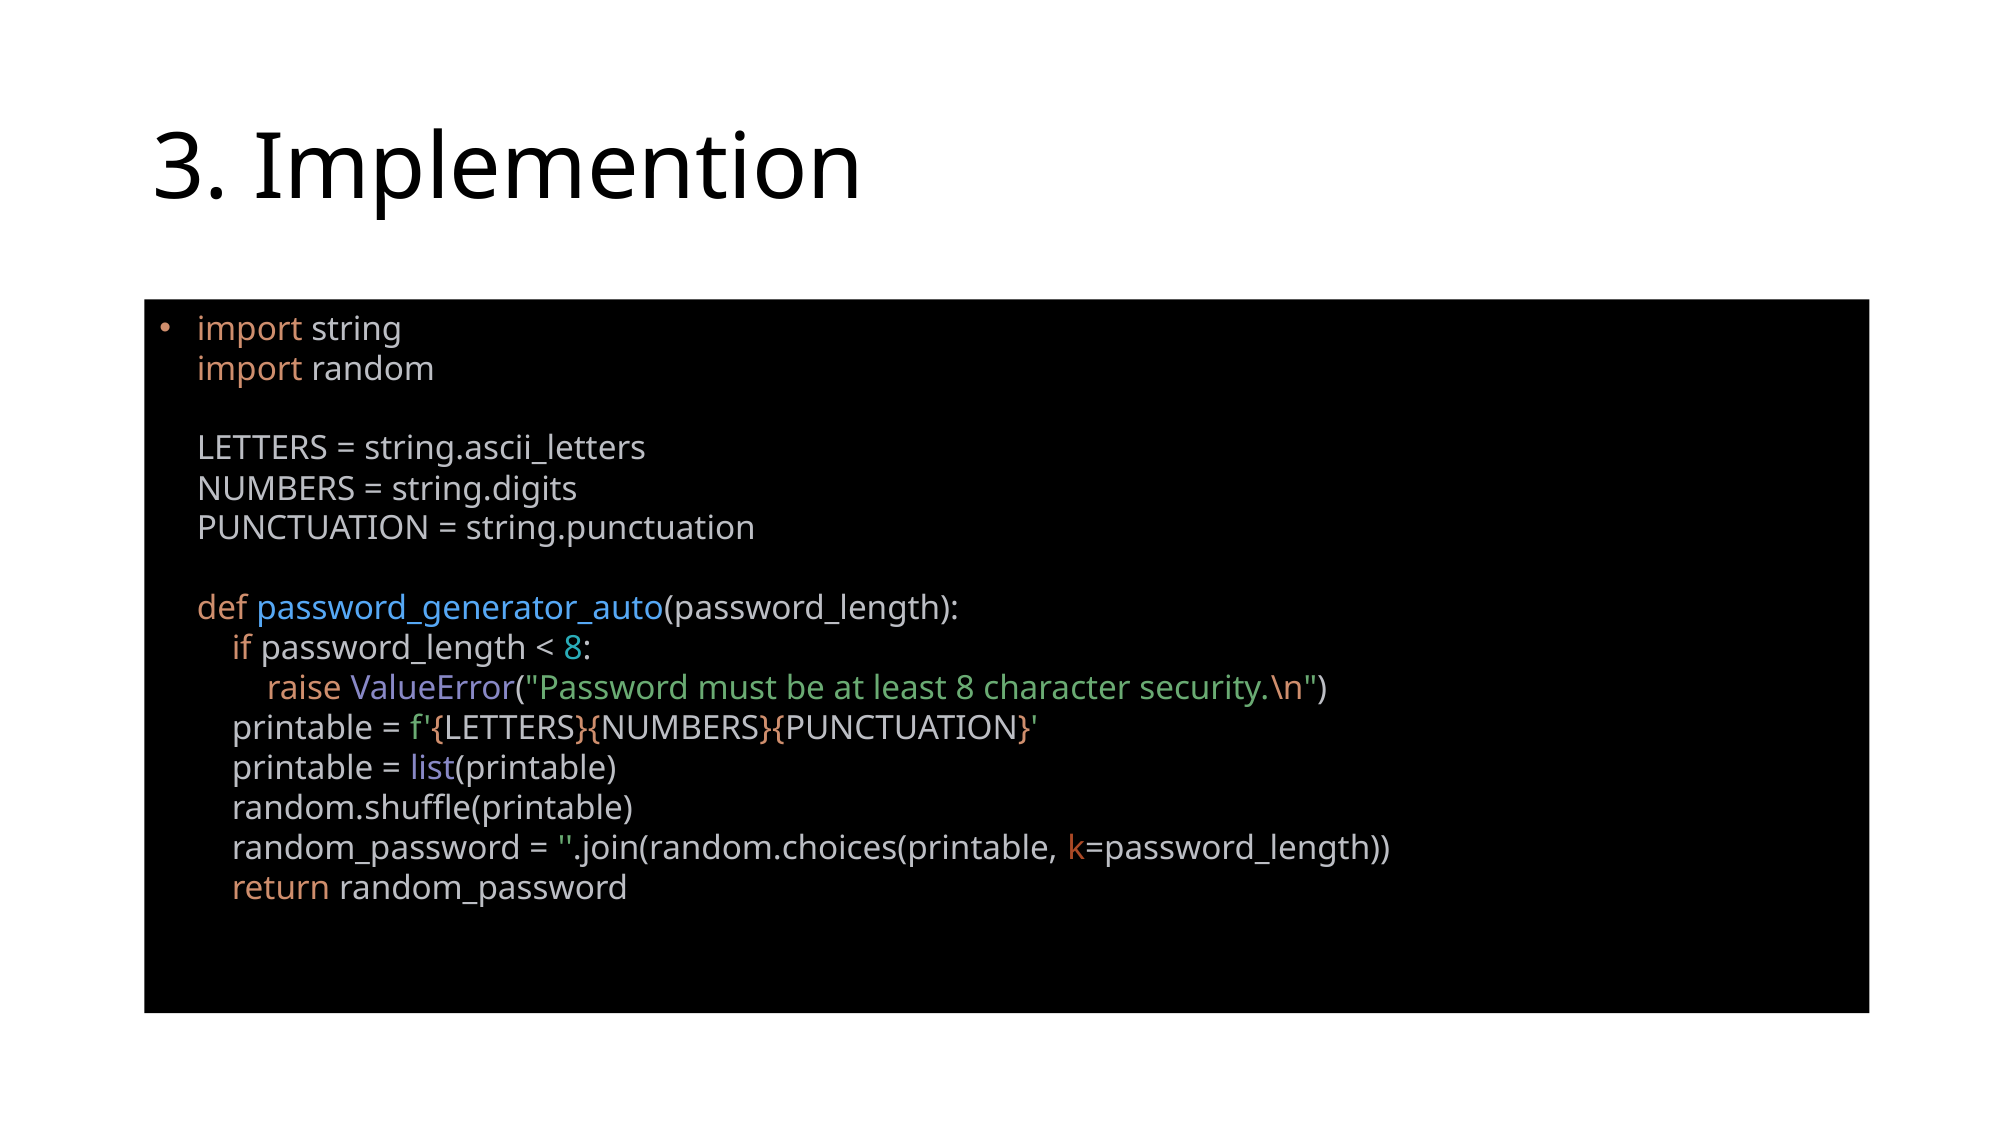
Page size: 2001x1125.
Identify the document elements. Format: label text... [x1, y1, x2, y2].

title 3. Implemention [137, 59, 1863, 278]
list import string import random LETTERS = string.ascii_letters NUMBERS = string.digits PUNCTUATION = string.punctuation def password_generator_auto(password_length): if password_length < 8: raise ValueError("Password must be at least 8 character security.\n") printable = f'{LETTERS}{NUMBERS}{PUNCTUATION}' printable = list(printable) random.shuffle(printable) random_password = ''.join(random.choices(printable, k=password_length)) return random_password [144, 299, 1870, 1014]
